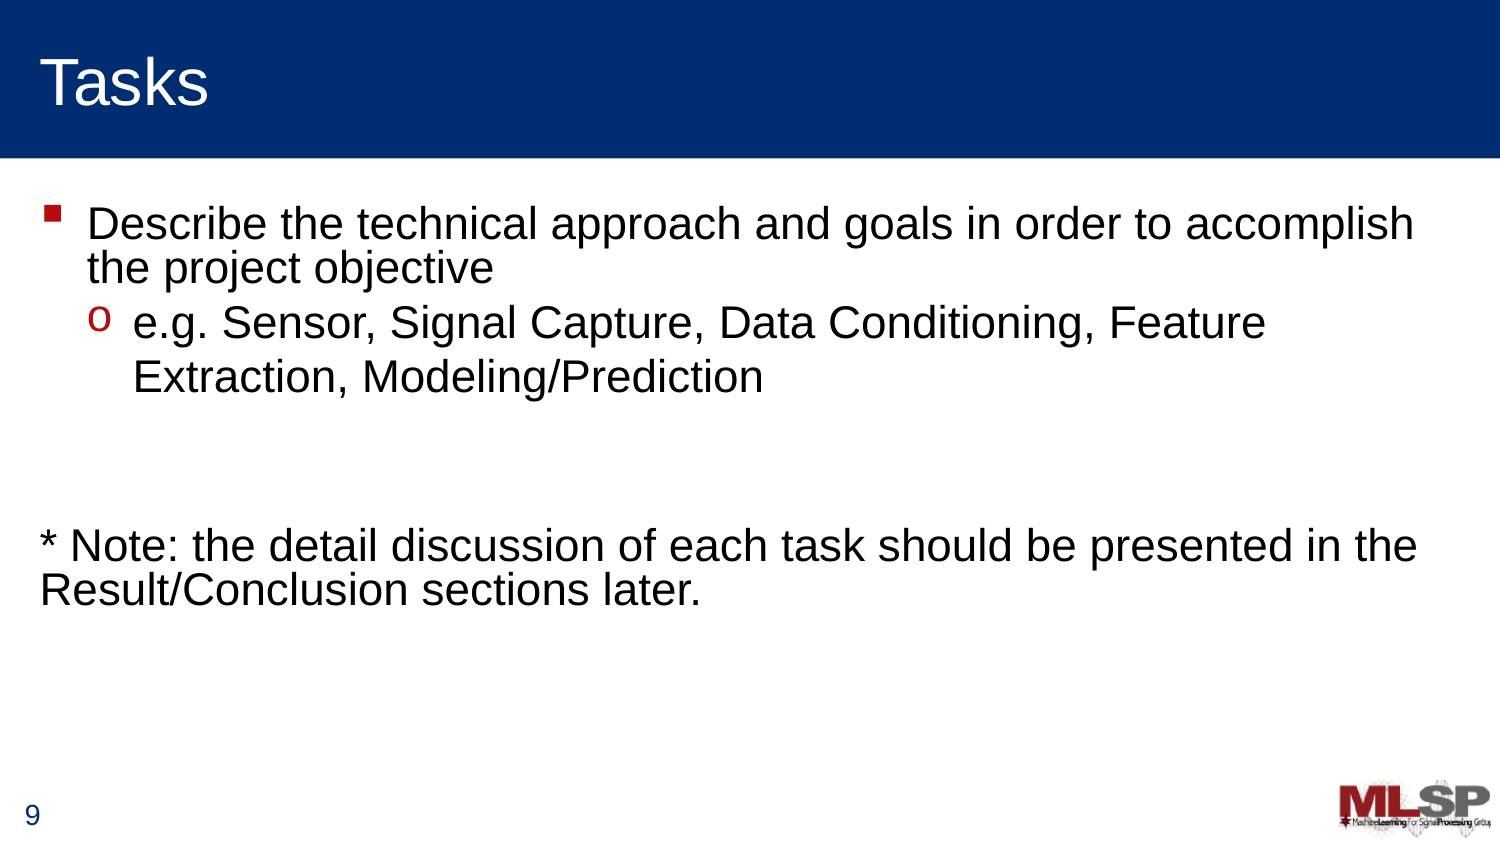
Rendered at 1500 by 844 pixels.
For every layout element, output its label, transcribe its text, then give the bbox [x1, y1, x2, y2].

picture [1331, 780, 1491, 843]
title Tasks [24, 8, 1478, 150]
list Describe the technical approach and goals in order to accomplish the project objective e.g. Sensor, Signal Capture, Data Conditioning, Feature Extraction, Modeling/Prediction * Note: the detail discussion of each task should be presented in the Result/Conclusion sections later. [24, 196, 1478, 754]
